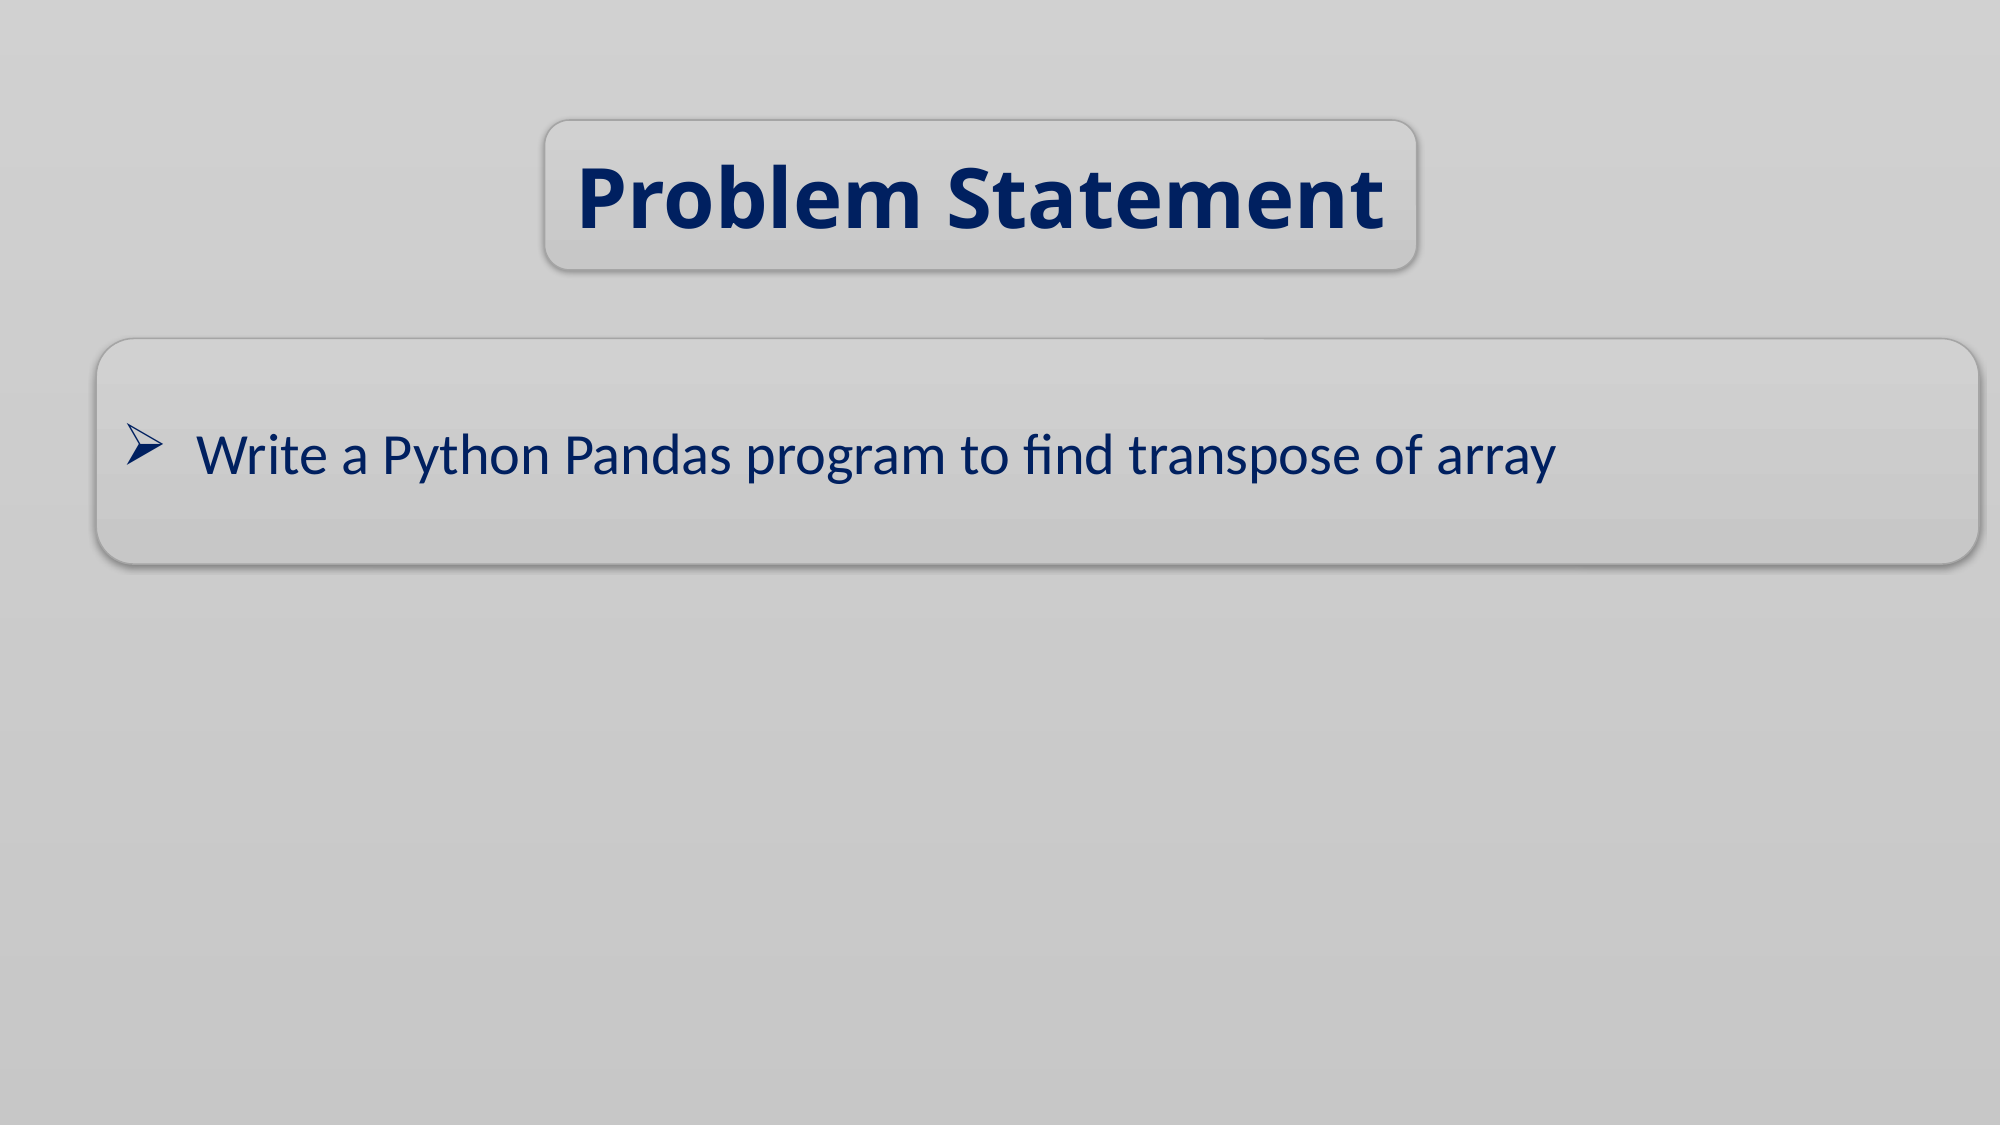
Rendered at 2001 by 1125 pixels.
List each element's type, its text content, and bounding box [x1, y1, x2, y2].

text_box Problem Statement [543, 119, 1418, 271]
text_box Write a Python Pandas program to find transpose of array [95, 337, 1980, 565]
